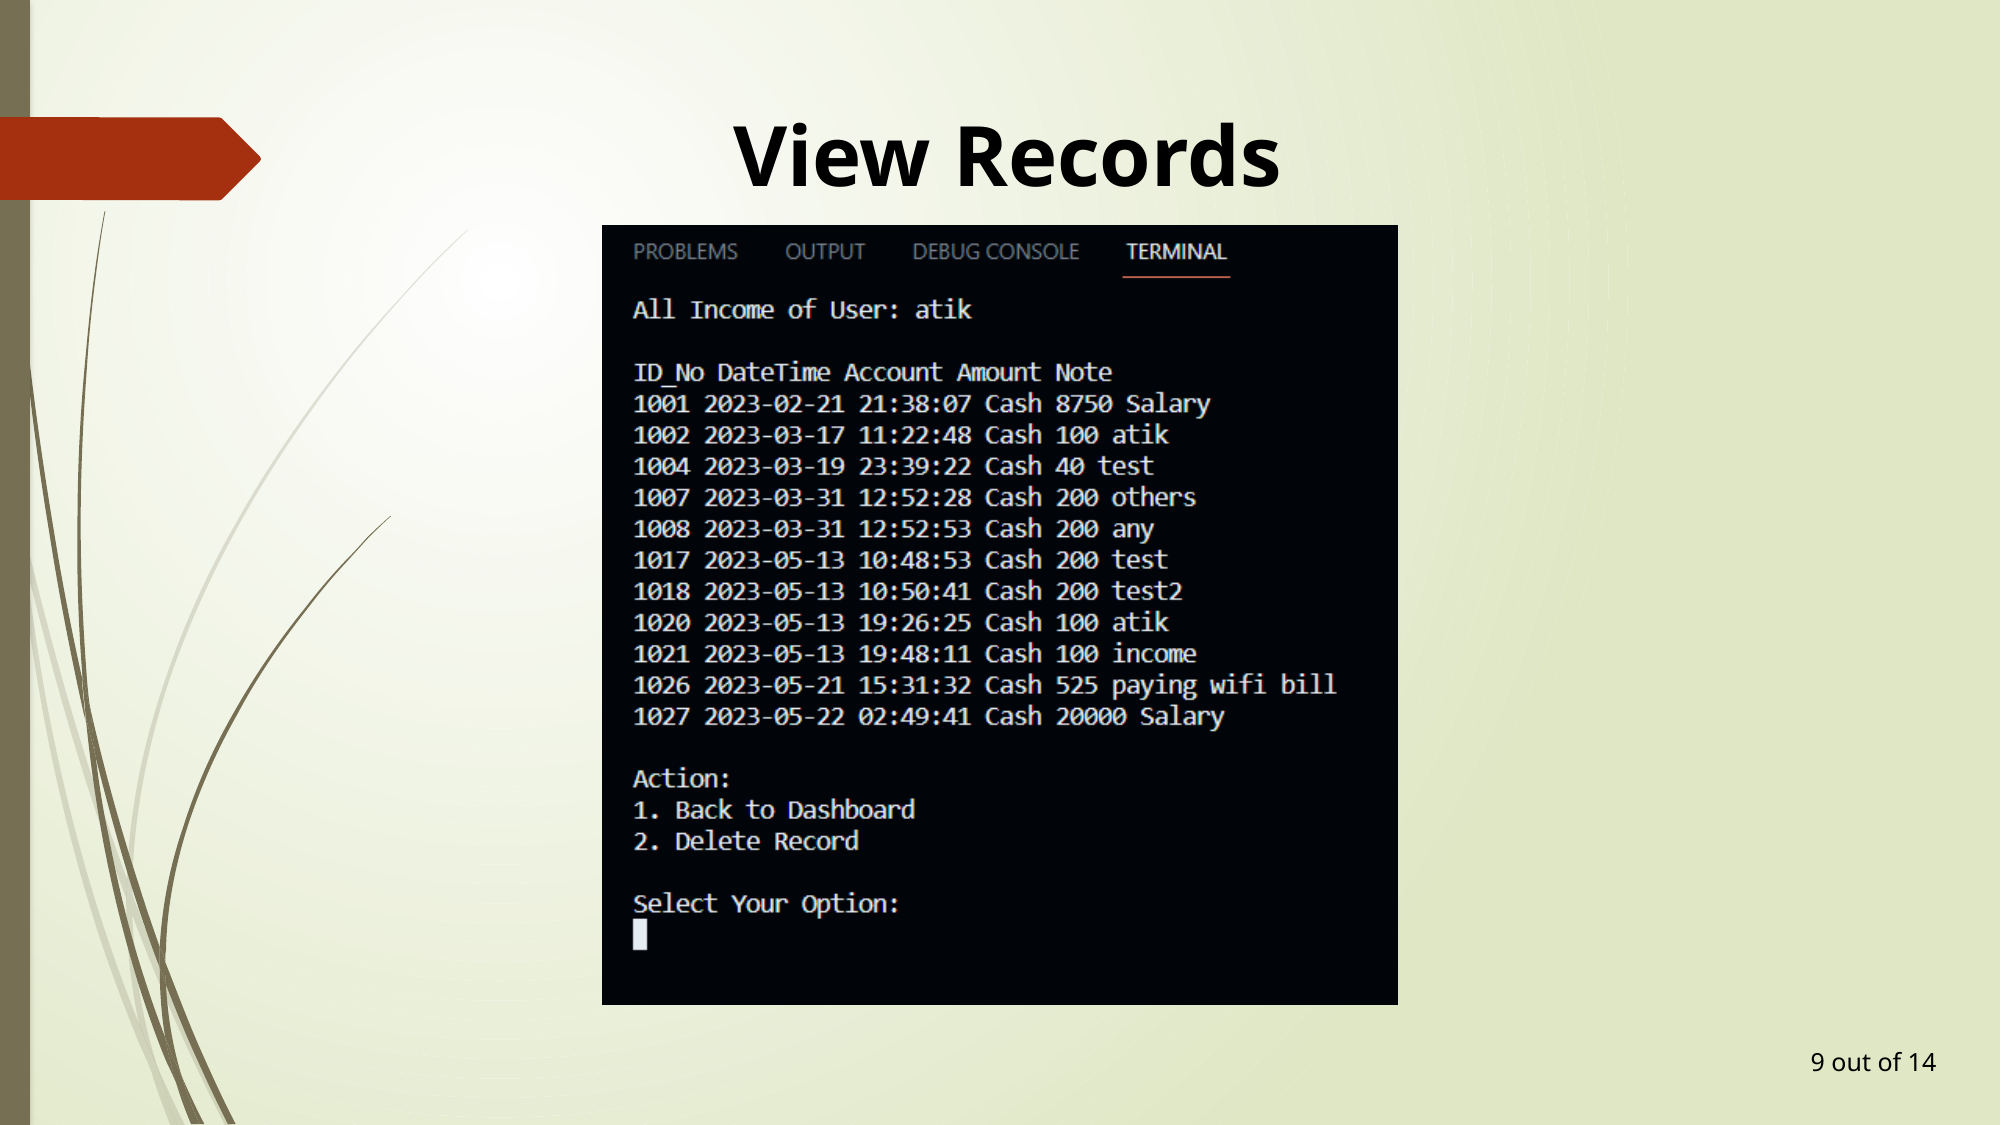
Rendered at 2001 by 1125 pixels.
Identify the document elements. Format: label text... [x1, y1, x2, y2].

title View Records [270, 95, 1745, 226]
picture [602, 225, 1398, 1006]
text_box 9 out of 14 [1779, 1045, 1952, 1083]
